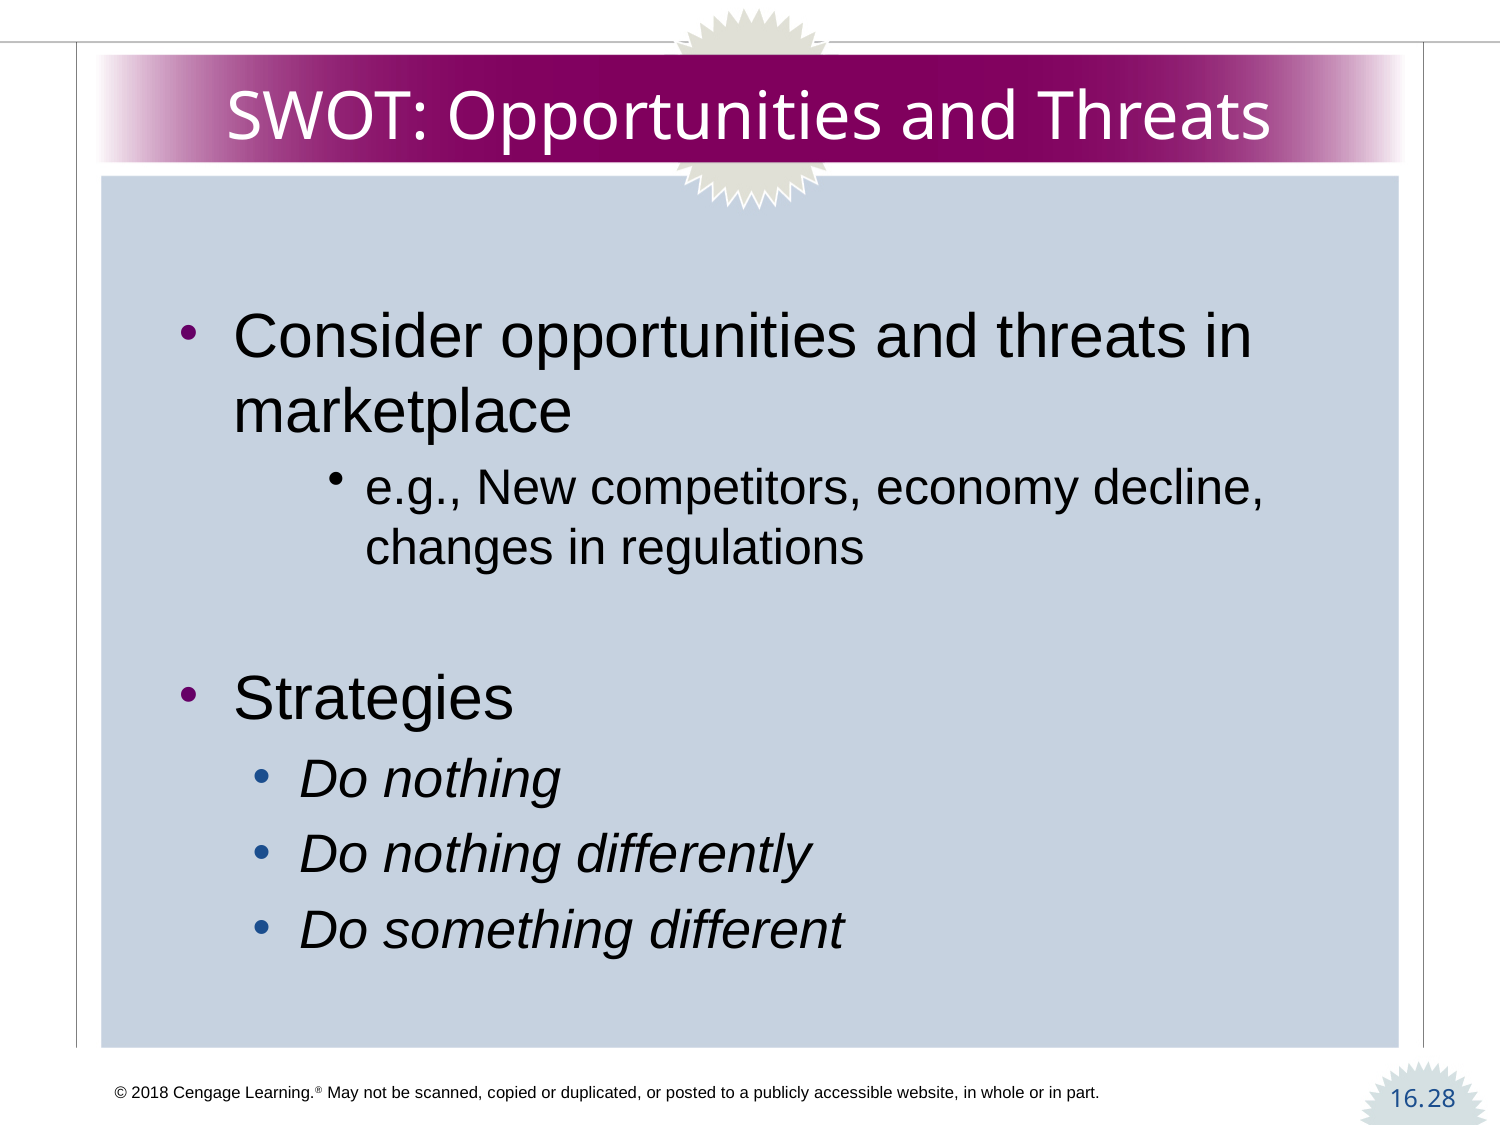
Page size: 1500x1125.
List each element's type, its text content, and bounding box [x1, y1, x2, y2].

text_box 28 [1412, 1074, 1475, 1125]
list Consider opportunities and threats in marketplace e.g., New competitors, economy decline, changes in regulations Strategies Do nothing Do nothing differently Do something different [162, 287, 1388, 1000]
picture [0, 0, 1500, 1125]
title SWOT: Opportunities and Threats [99, 62, 1400, 163]
